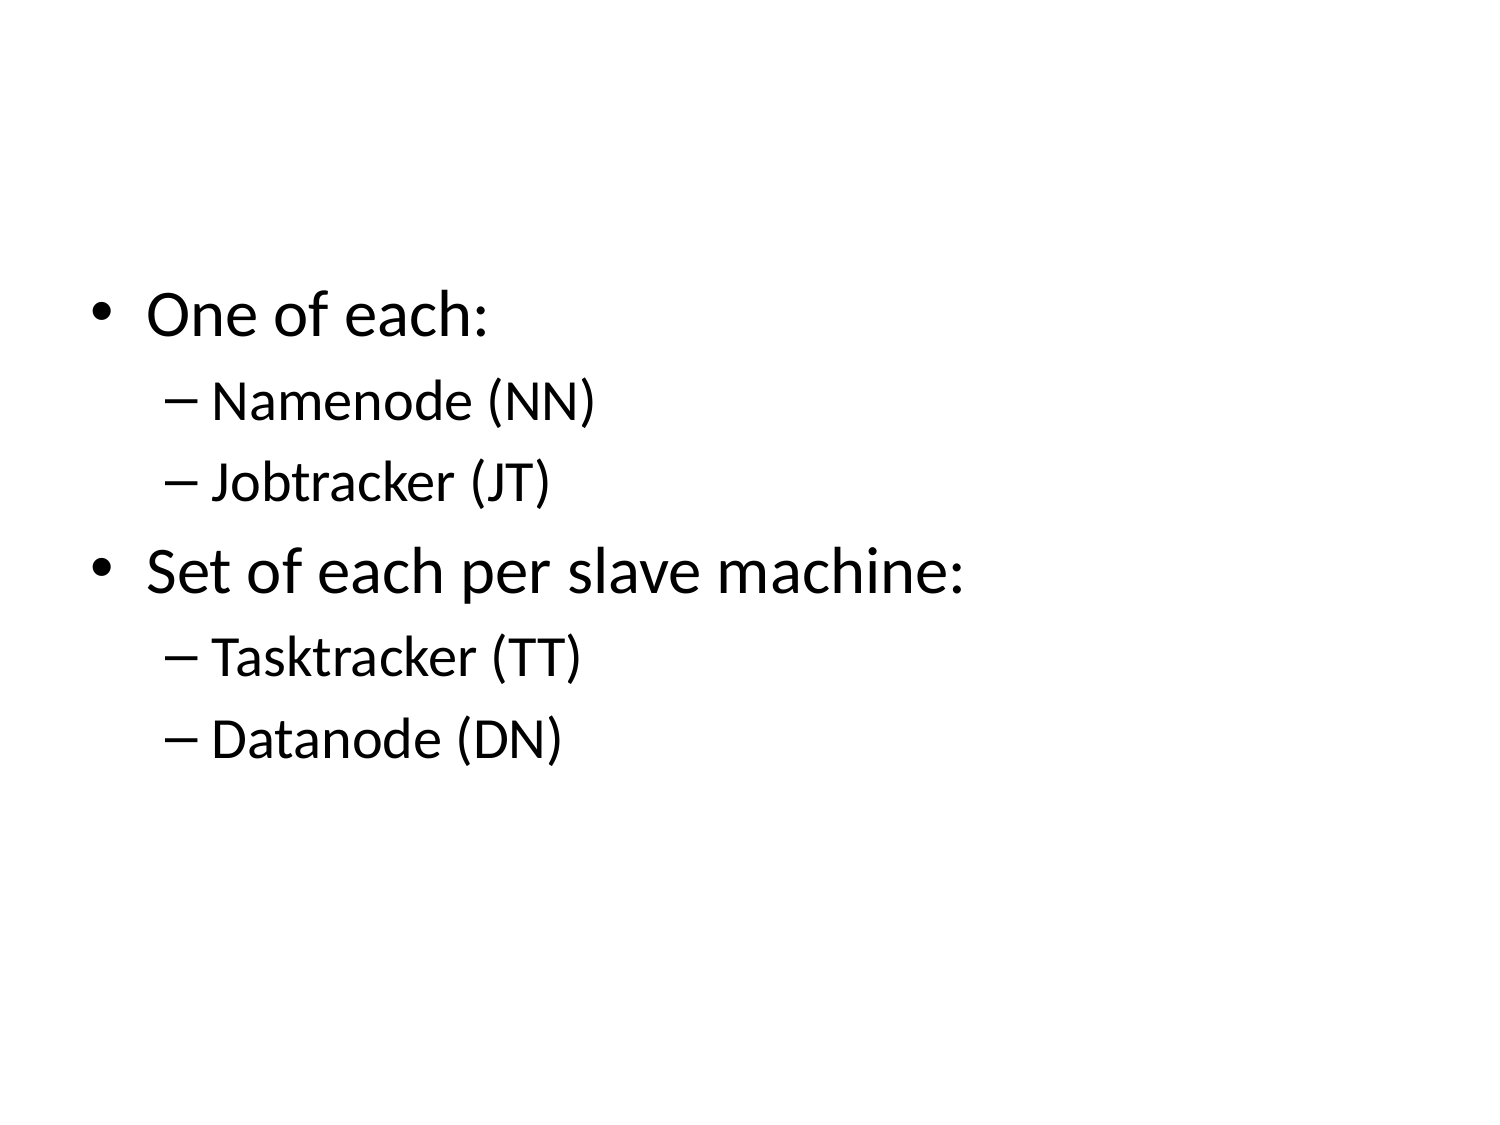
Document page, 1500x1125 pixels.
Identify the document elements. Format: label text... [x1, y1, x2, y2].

list One of each: Namenode (NN) Jobtracker (JT) Set of each per slave machine: Tasktracker (TT) Datanode (DN) [74, 262, 1426, 1006]
